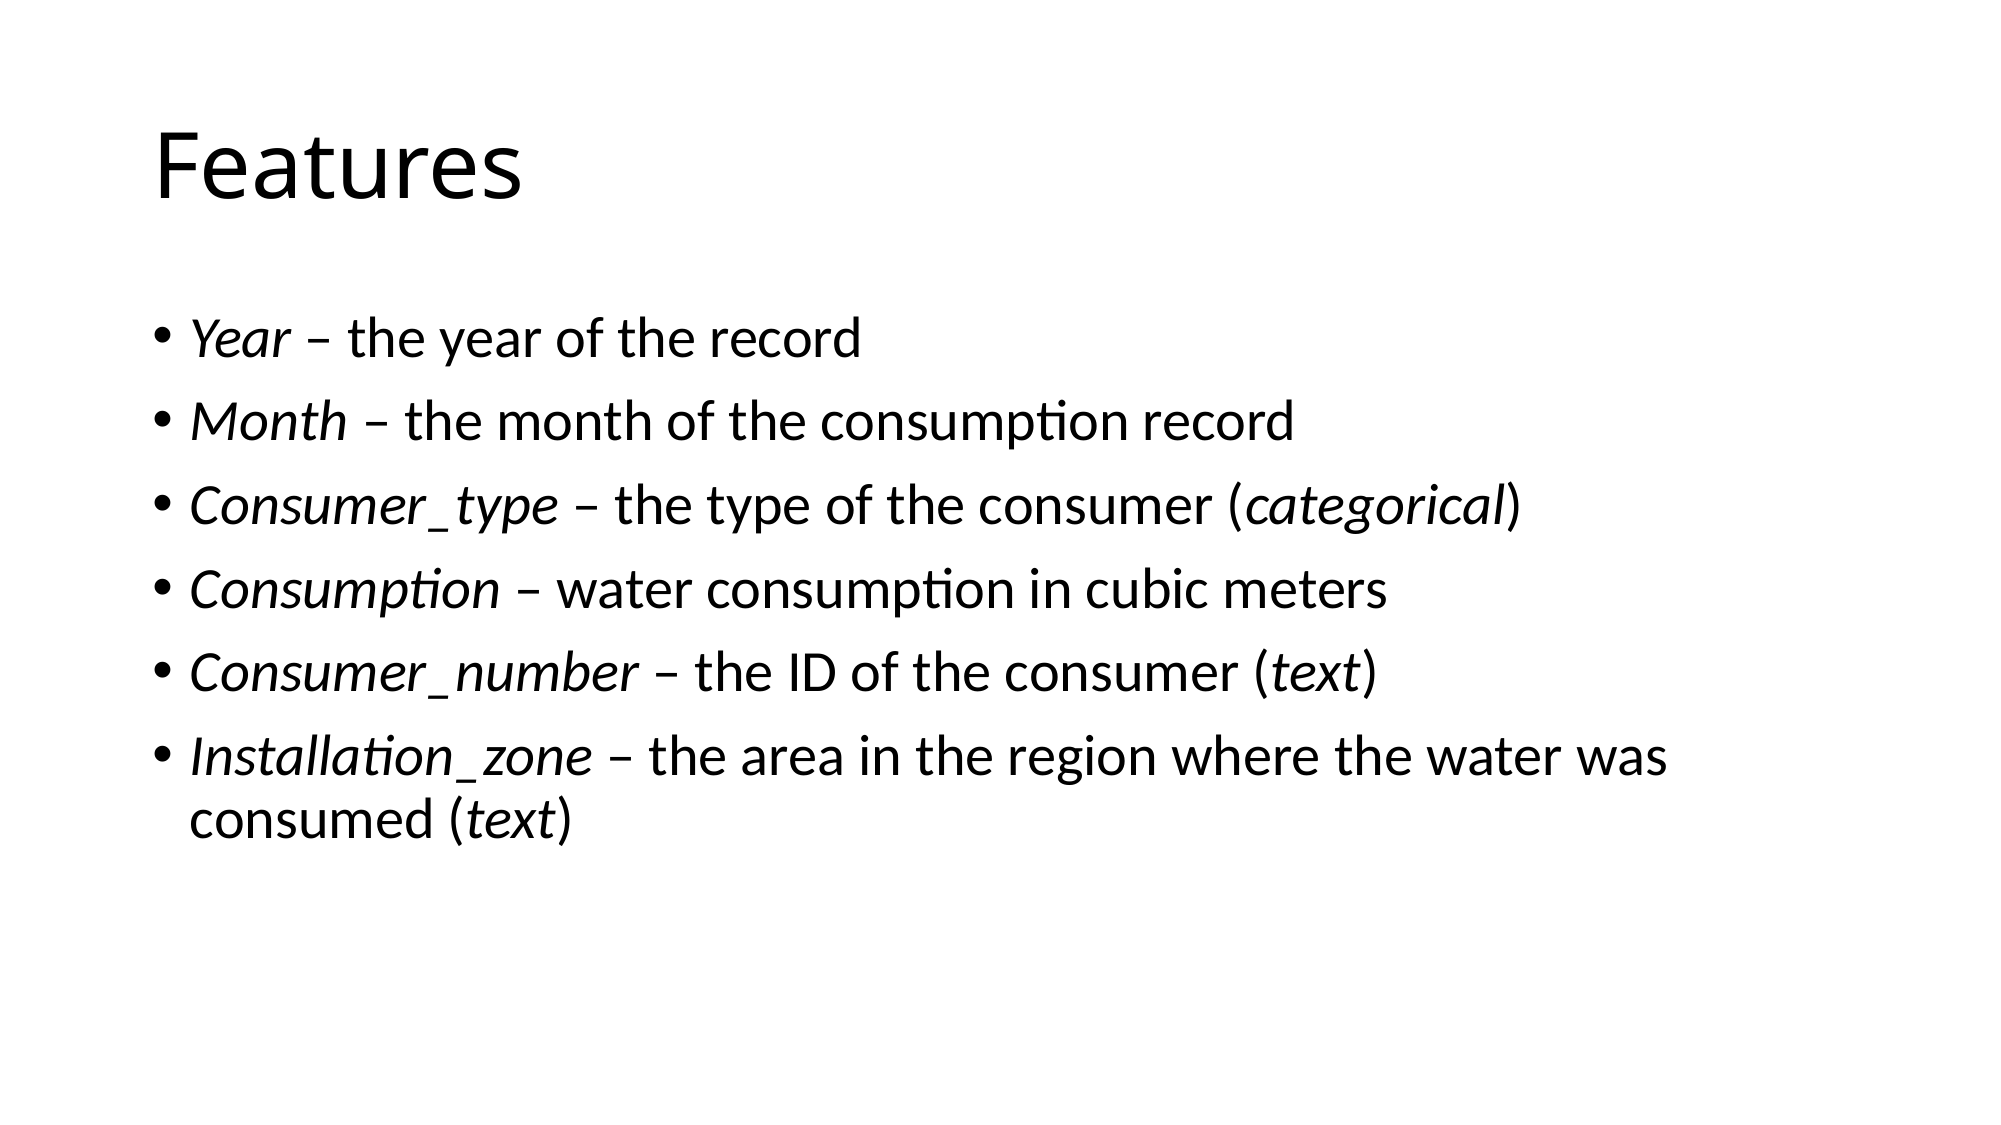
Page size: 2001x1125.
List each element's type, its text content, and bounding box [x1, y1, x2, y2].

title Features [137, 59, 1863, 278]
list Year – the year of the record Month – the month of the consumption record Consumer_type – the type of the consumer (categorical) Consumption – water consumption in cubic meters Consumer_number – the ID of the consumer (text) Installation_zone – the area in the region where the water was consumed (text) [137, 299, 1863, 1014]
